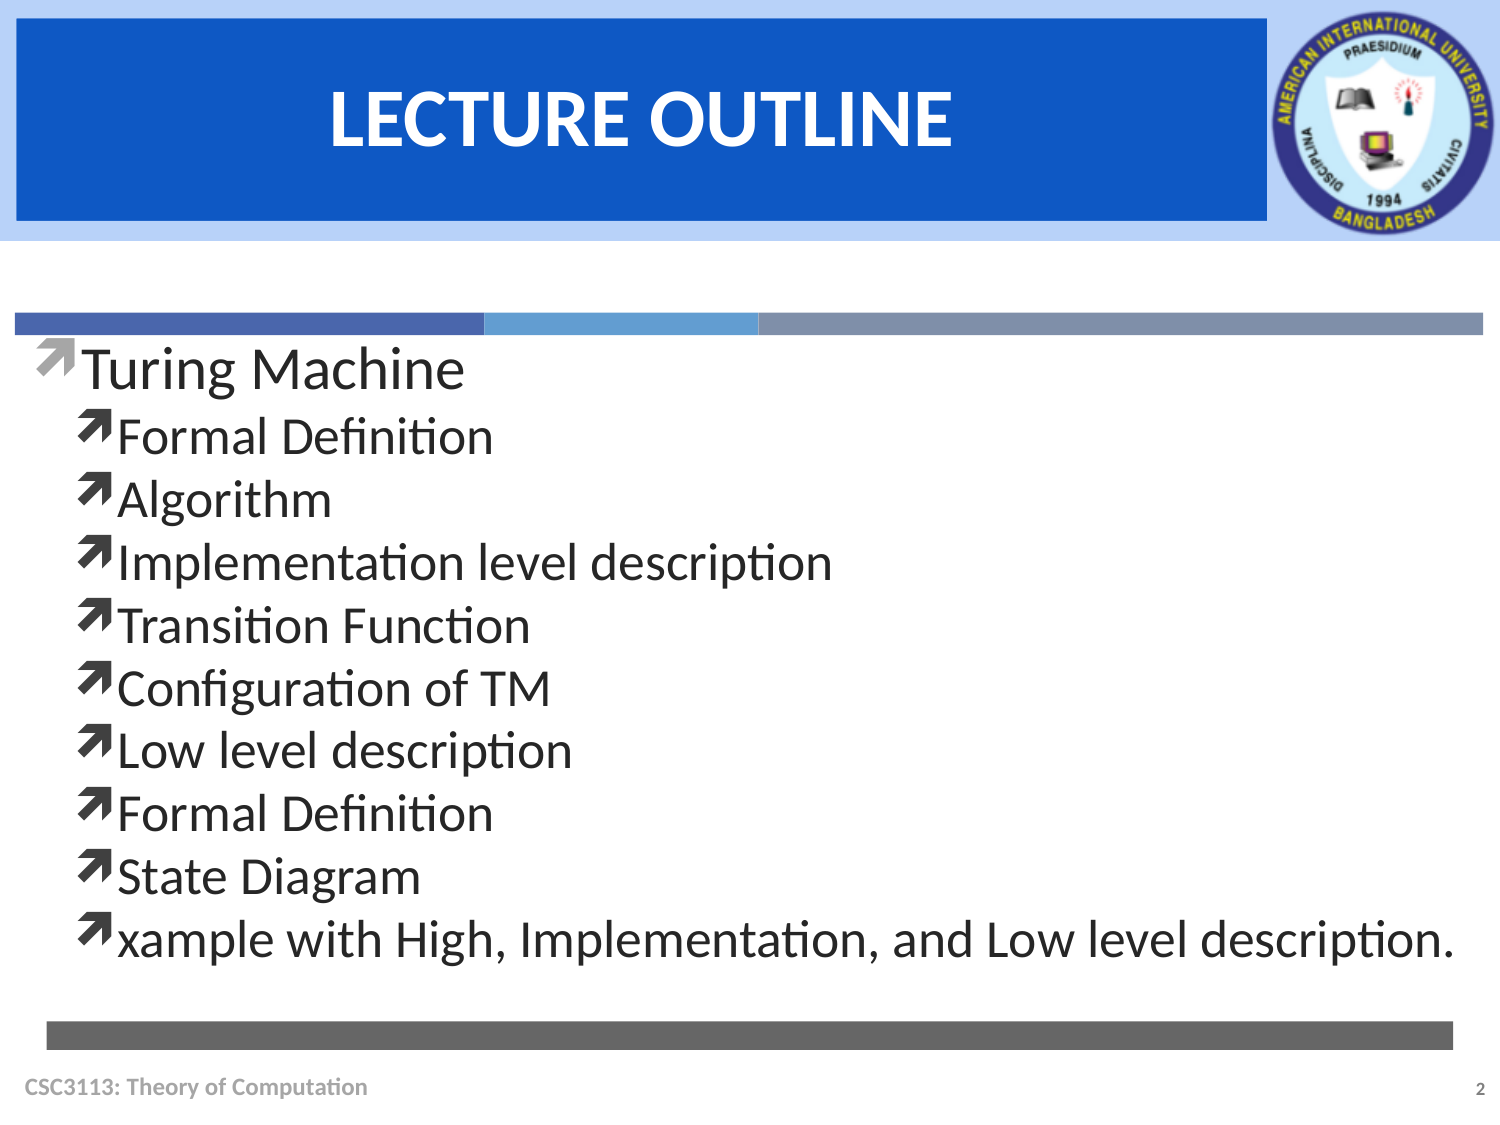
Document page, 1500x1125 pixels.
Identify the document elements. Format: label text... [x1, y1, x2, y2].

picture [1267, 6, 1500, 241]
list Turing Machine Formal Definition Algorithm Implementation level description Transition Function Configuration of TM Low level description Formal Definition State Diagram xample with High, Implementation, and Low level description. [16, 335, 1484, 1016]
footer CSC3113: Theory of Computation [10, 1055, 1015, 1116]
